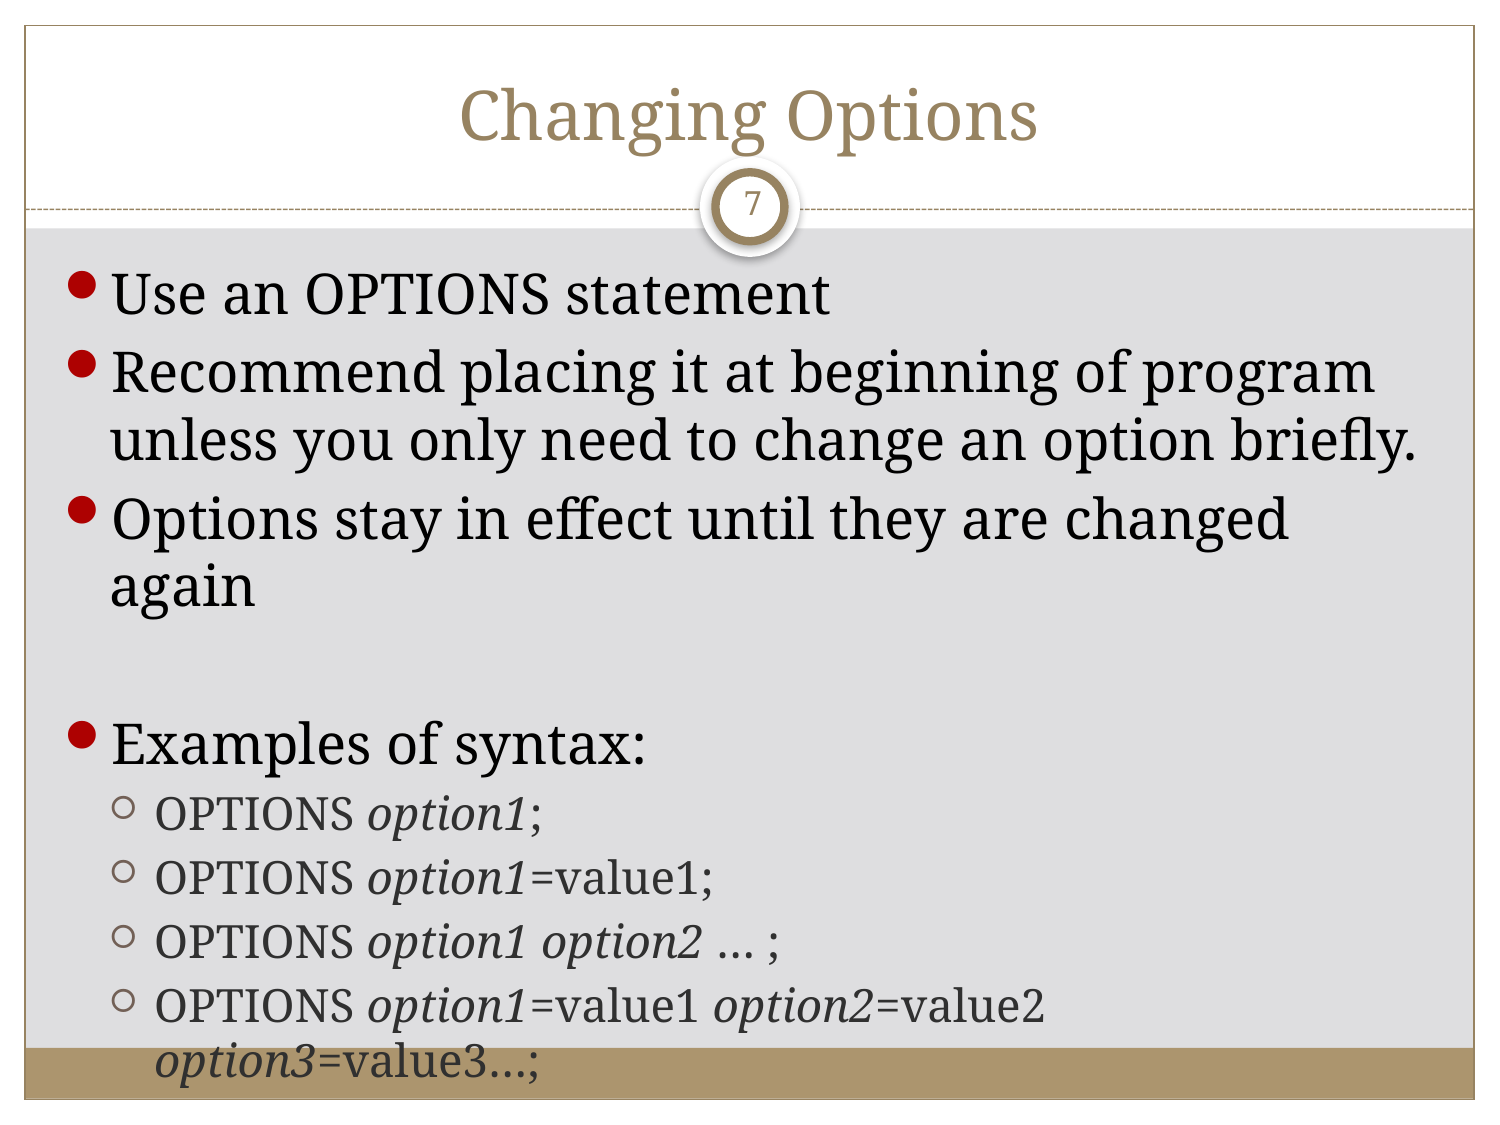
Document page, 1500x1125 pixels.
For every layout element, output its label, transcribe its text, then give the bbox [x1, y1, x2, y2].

list Use an OPTIONS statement Recommend placing it at beginning of program unless you only need to change an option briefly. Options stay in effect until they are changed again Examples of syntax: OPTIONS option1; OPTIONS option1=value1; OPTIONS option1 option2 … ; OPTIONS option1=value1 option2=value2 option3=value3…; [49, 250, 1445, 1001]
title Changing Options [49, 37, 1450, 162]
slide_number 7 [715, 168, 791, 241]
